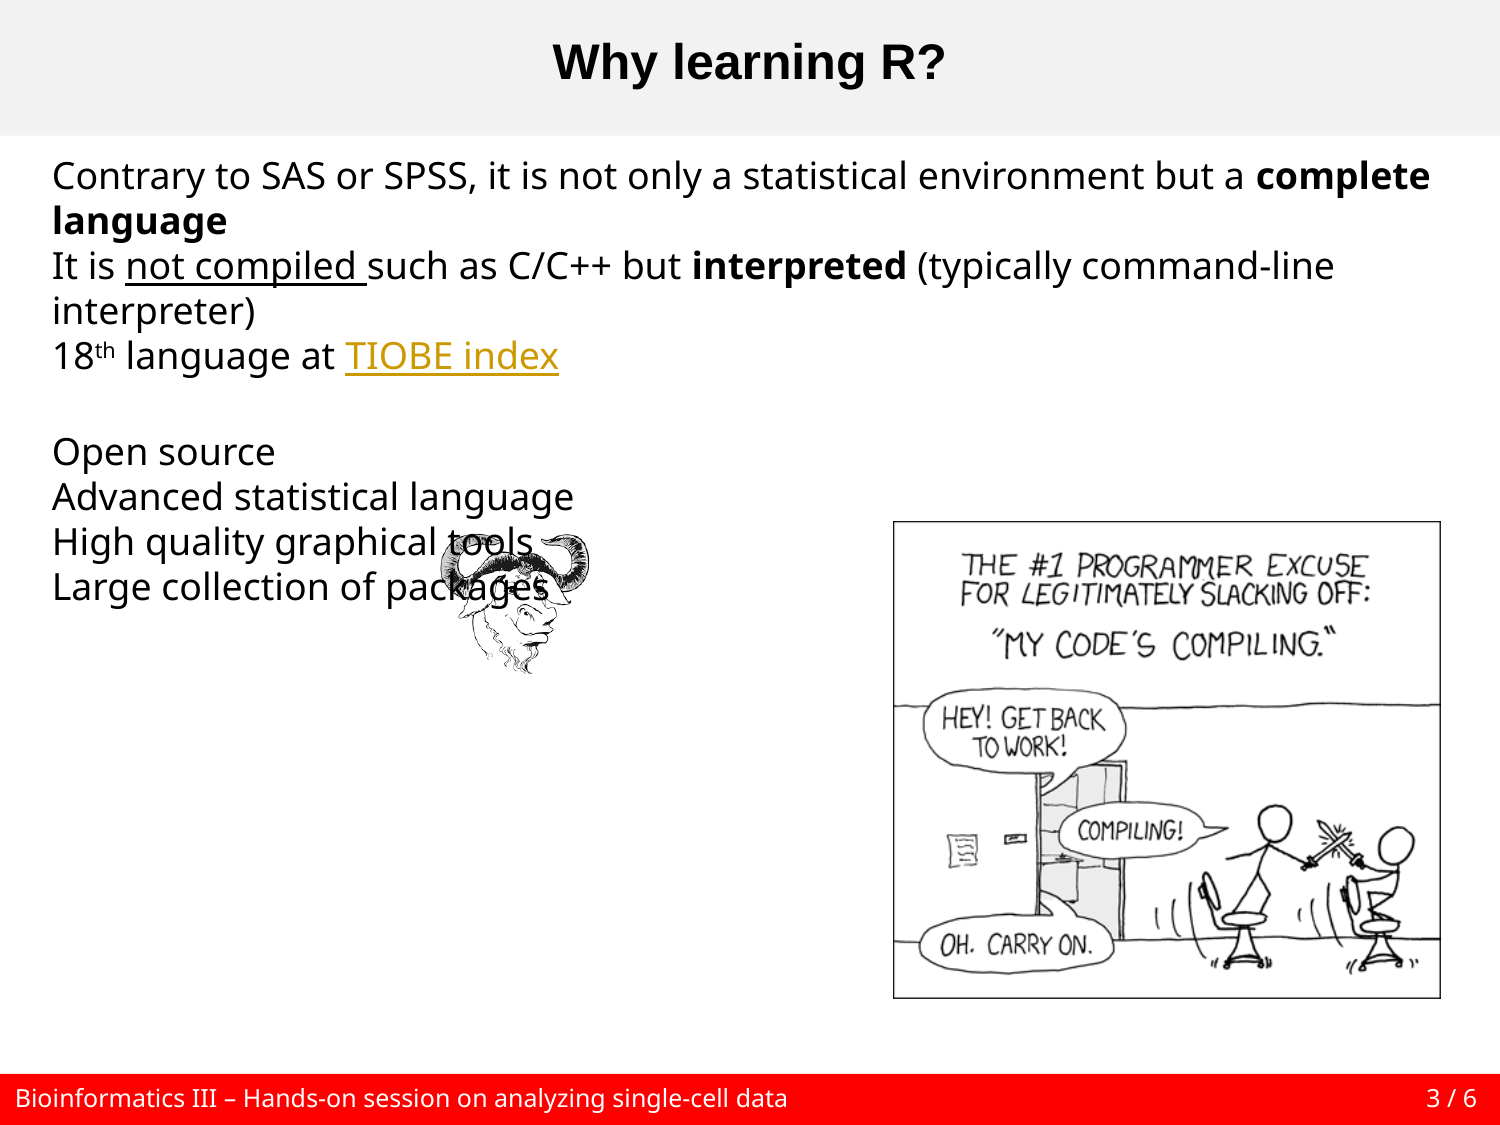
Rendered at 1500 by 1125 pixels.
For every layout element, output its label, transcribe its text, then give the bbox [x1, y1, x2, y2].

title Why learning R? [0, 0, 1500, 128]
picture [431, 521, 608, 698]
picture [892, 521, 1441, 999]
list Contrary to SAS or SPSS, it is not only a statistical environment but a complete language It is not compiled such as C/C++ but interpreted (typically command-line interpreter) 18th language at TIOBE index Open source Advanced statistical language High quality graphical tools Large collection of packages [37, 144, 1456, 1040]
